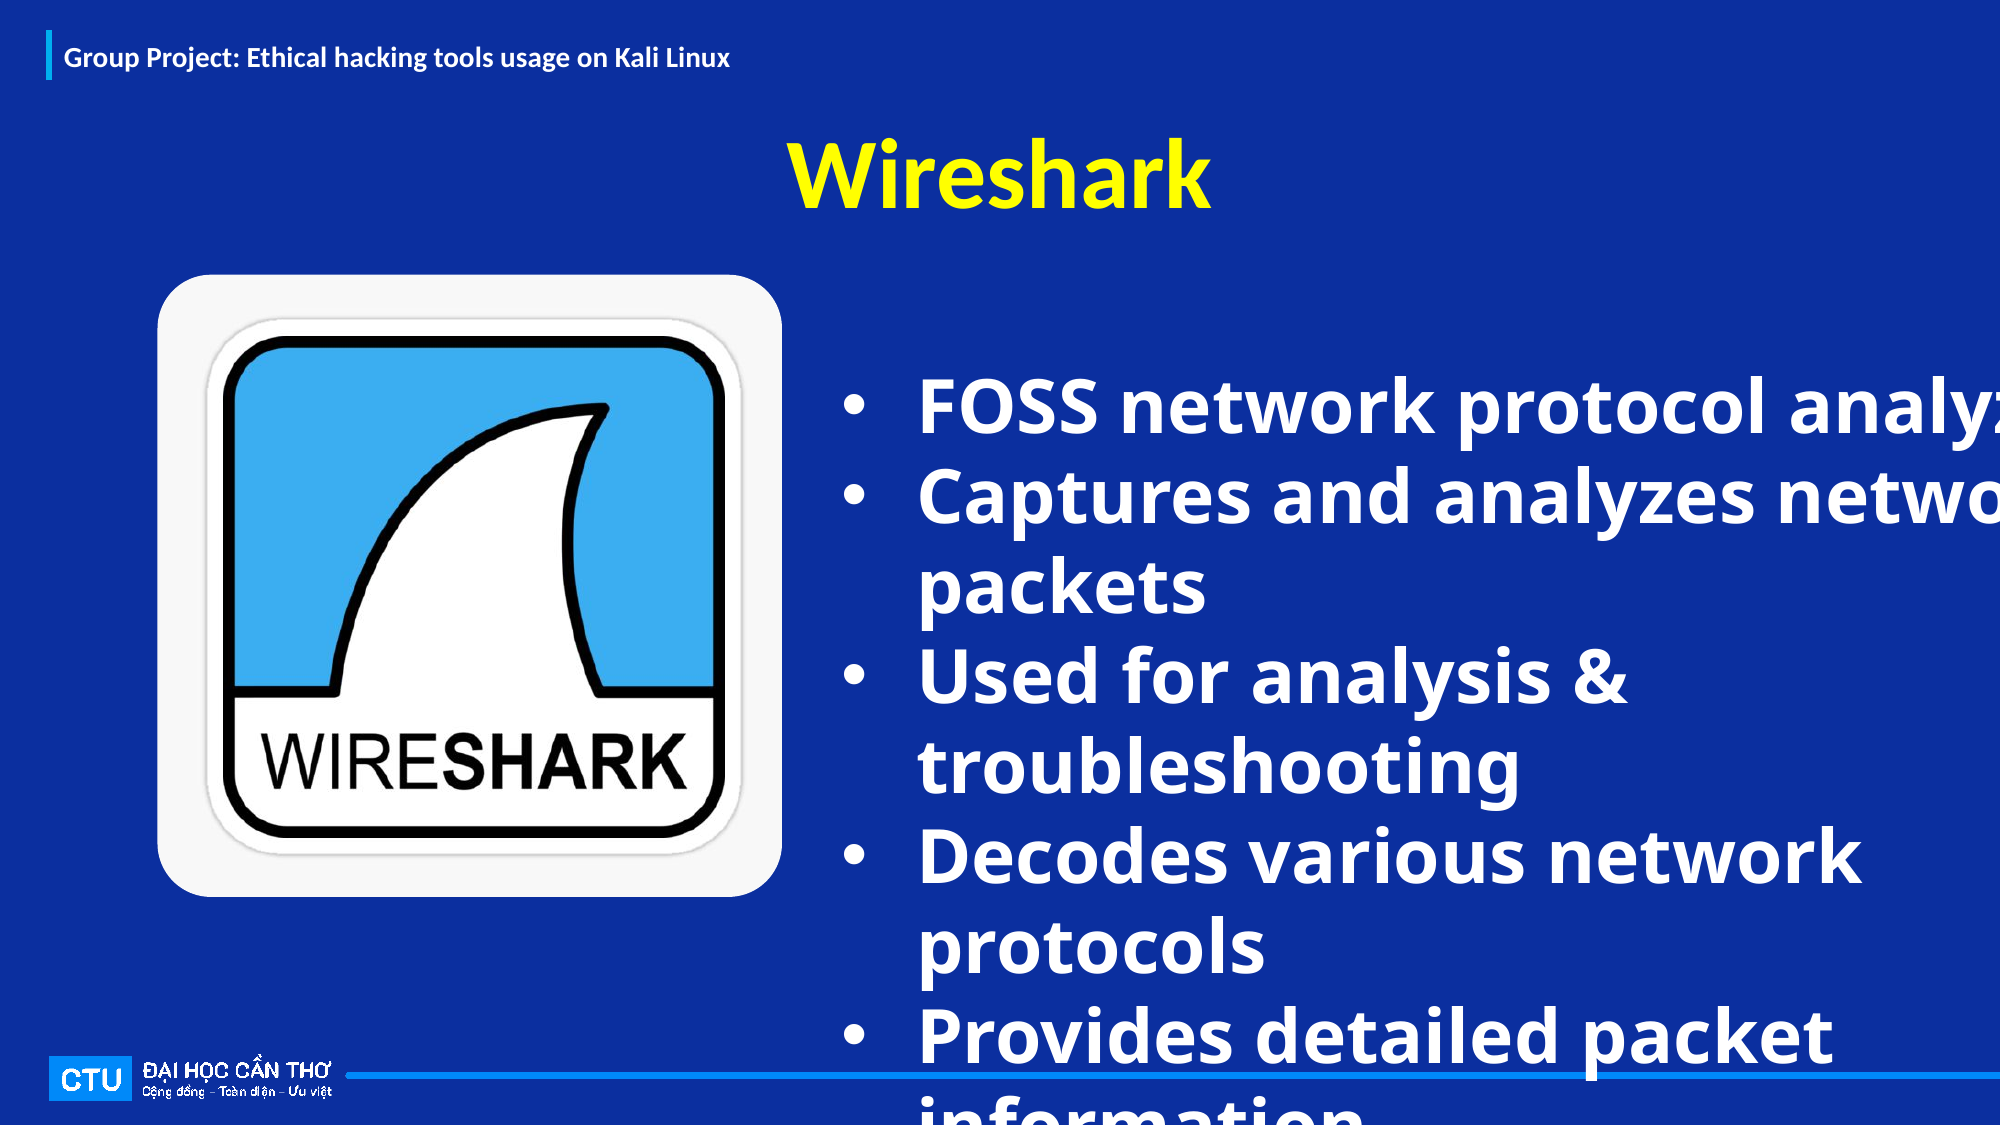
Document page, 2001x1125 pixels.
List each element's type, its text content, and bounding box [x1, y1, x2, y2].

picture [49, 1053, 2000, 1124]
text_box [49, 30, 2000, 81]
text_box Wireshark [0, 101, 2000, 237]
text_box FOSS network protocol analyzer Captures and analyzes network packets Used for analysis & troubleshooting Decodes various network protocols Provides detailed packet information [826, 351, 2000, 1053]
picture [157, 274, 782, 897]
